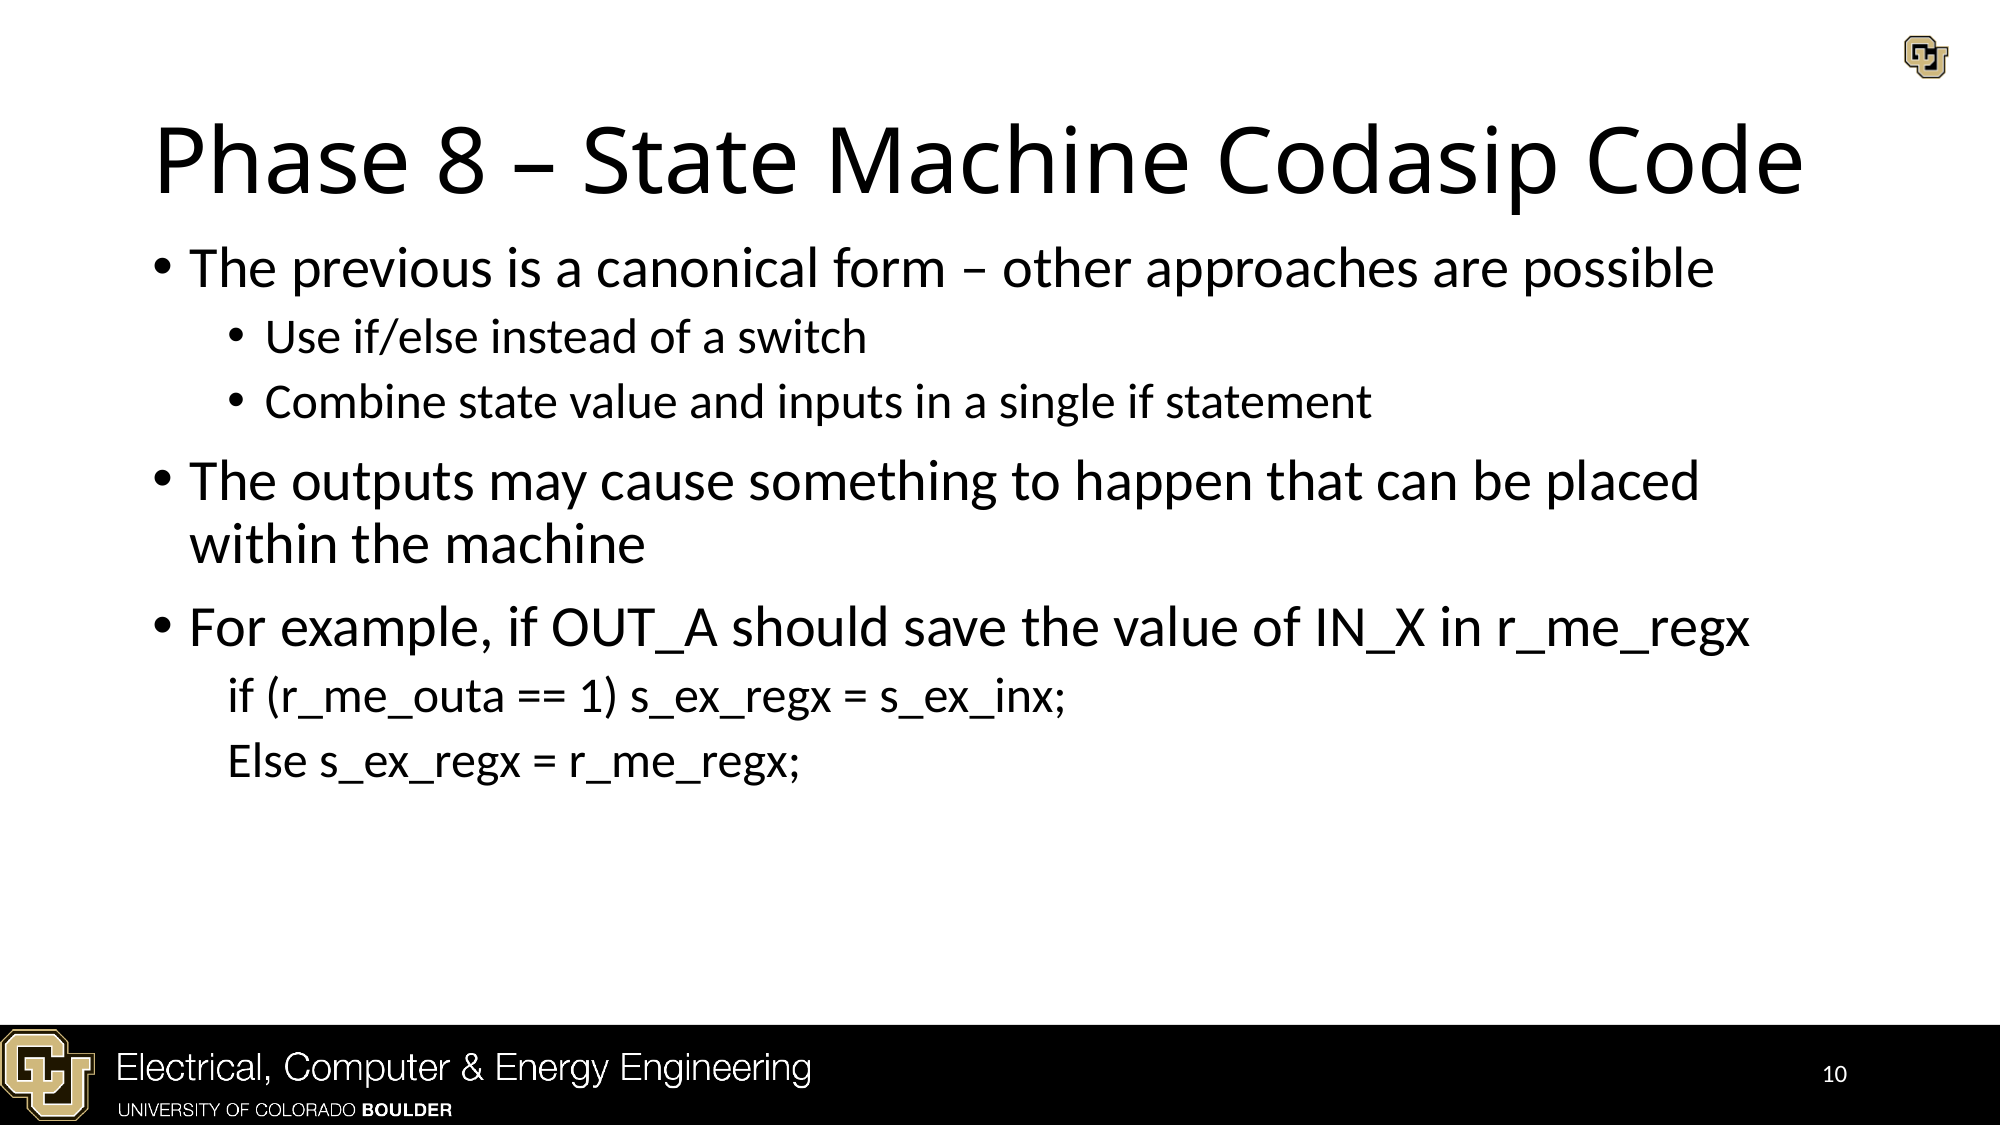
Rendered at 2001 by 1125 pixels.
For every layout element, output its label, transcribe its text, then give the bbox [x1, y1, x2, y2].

list The previous is a canonical form – other approaches are possible Use if/else instead of a switch Combine state value and inputs in a single if statement The outputs may cause something to happen that can be placed within the machine For example, if OUT_A should save the value of IN_X in r_me_regx if (r_me_outa == 1) s_ex_regx = s_ex_inx; Else s_ex_regx = r_me_regx; [137, 230, 1863, 1014]
footer [0, 1024, 2000, 1125]
title Phase 8 – State Machine Codasip Code [137, 55, 1863, 230]
picture [1899, 32, 1958, 87]
picture [0, 1029, 810, 1121]
slide_number 10 [1412, 1042, 1863, 1103]
